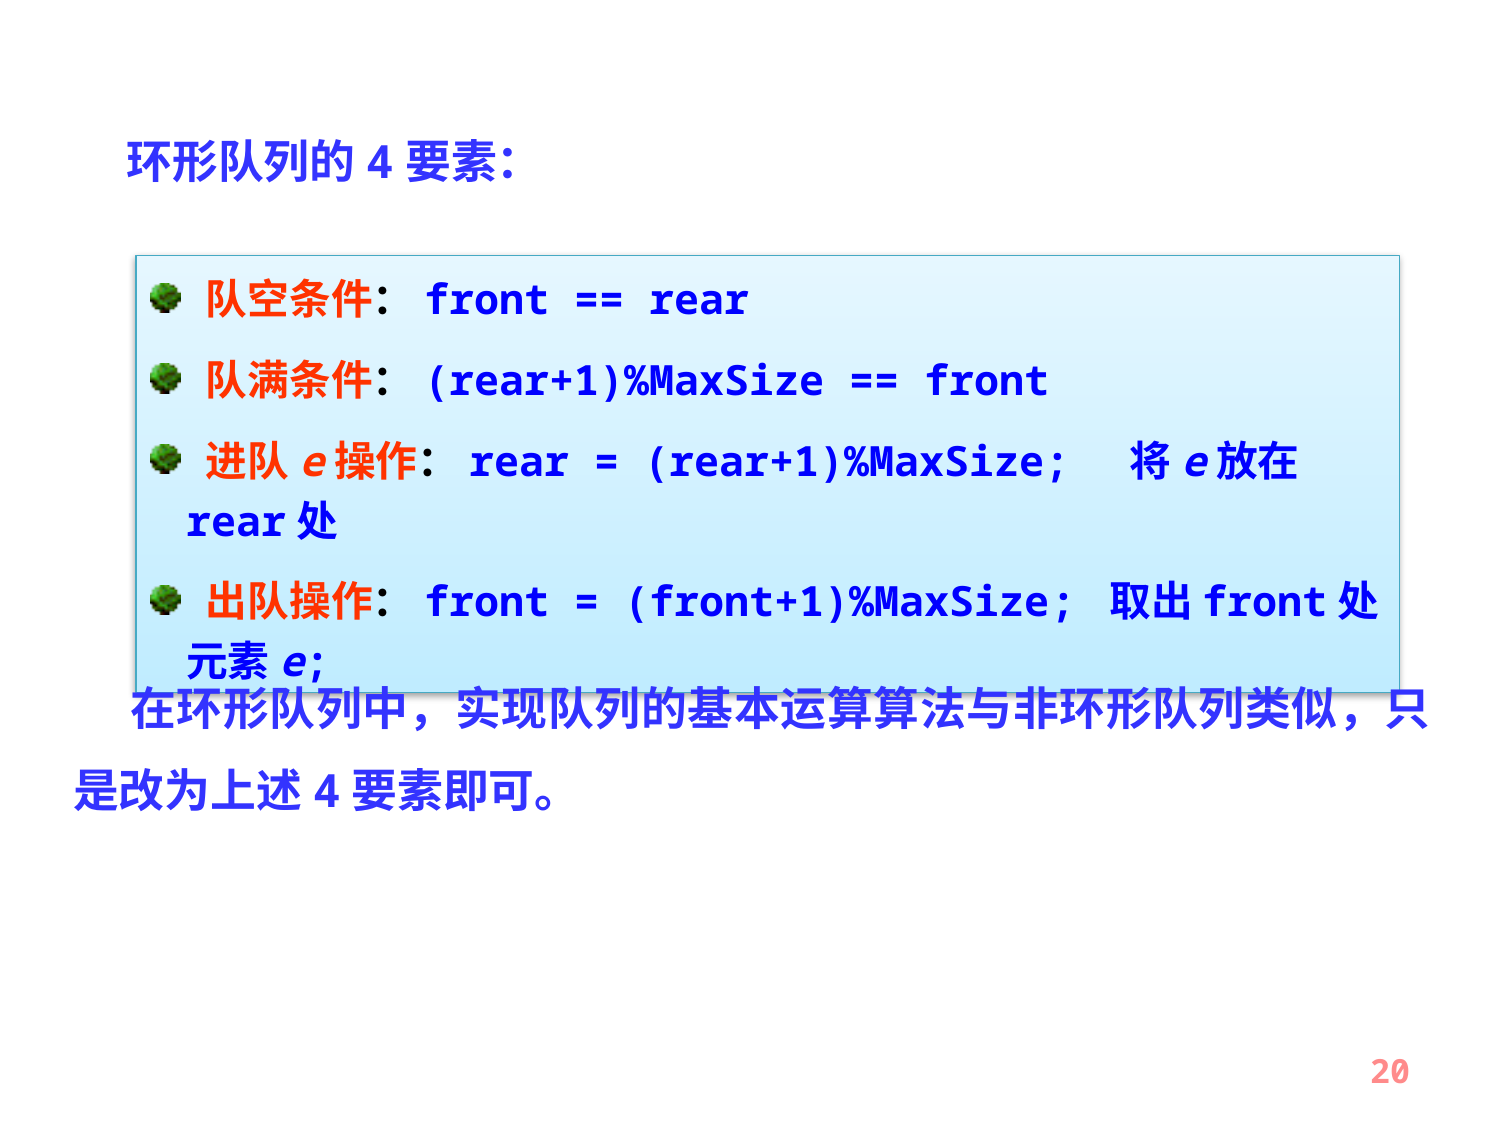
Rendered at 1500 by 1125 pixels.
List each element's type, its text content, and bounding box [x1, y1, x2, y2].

text_box 队空条件：front == rear 队满条件：(rear+1)%MaxSize == front 进队e操作：rear = (rear+1)%MaxSize; 将e放在rear处 出队操作：front = (front+1)%MaxSize; 取出front处元素e; [135, 255, 1400, 644]
picture [150, 444, 181, 474]
text_box 环形队列的4要素： [112, 125, 999, 196]
picture [150, 585, 181, 615]
picture [150, 363, 181, 394]
slide_number 20 [1074, 1042, 1425, 1103]
text_box 在环形队列中，实现队列的基本运算算法与非环形队列类似，只是改为上述4要素即可。 [58, 644, 1447, 825]
picture [150, 283, 181, 313]
